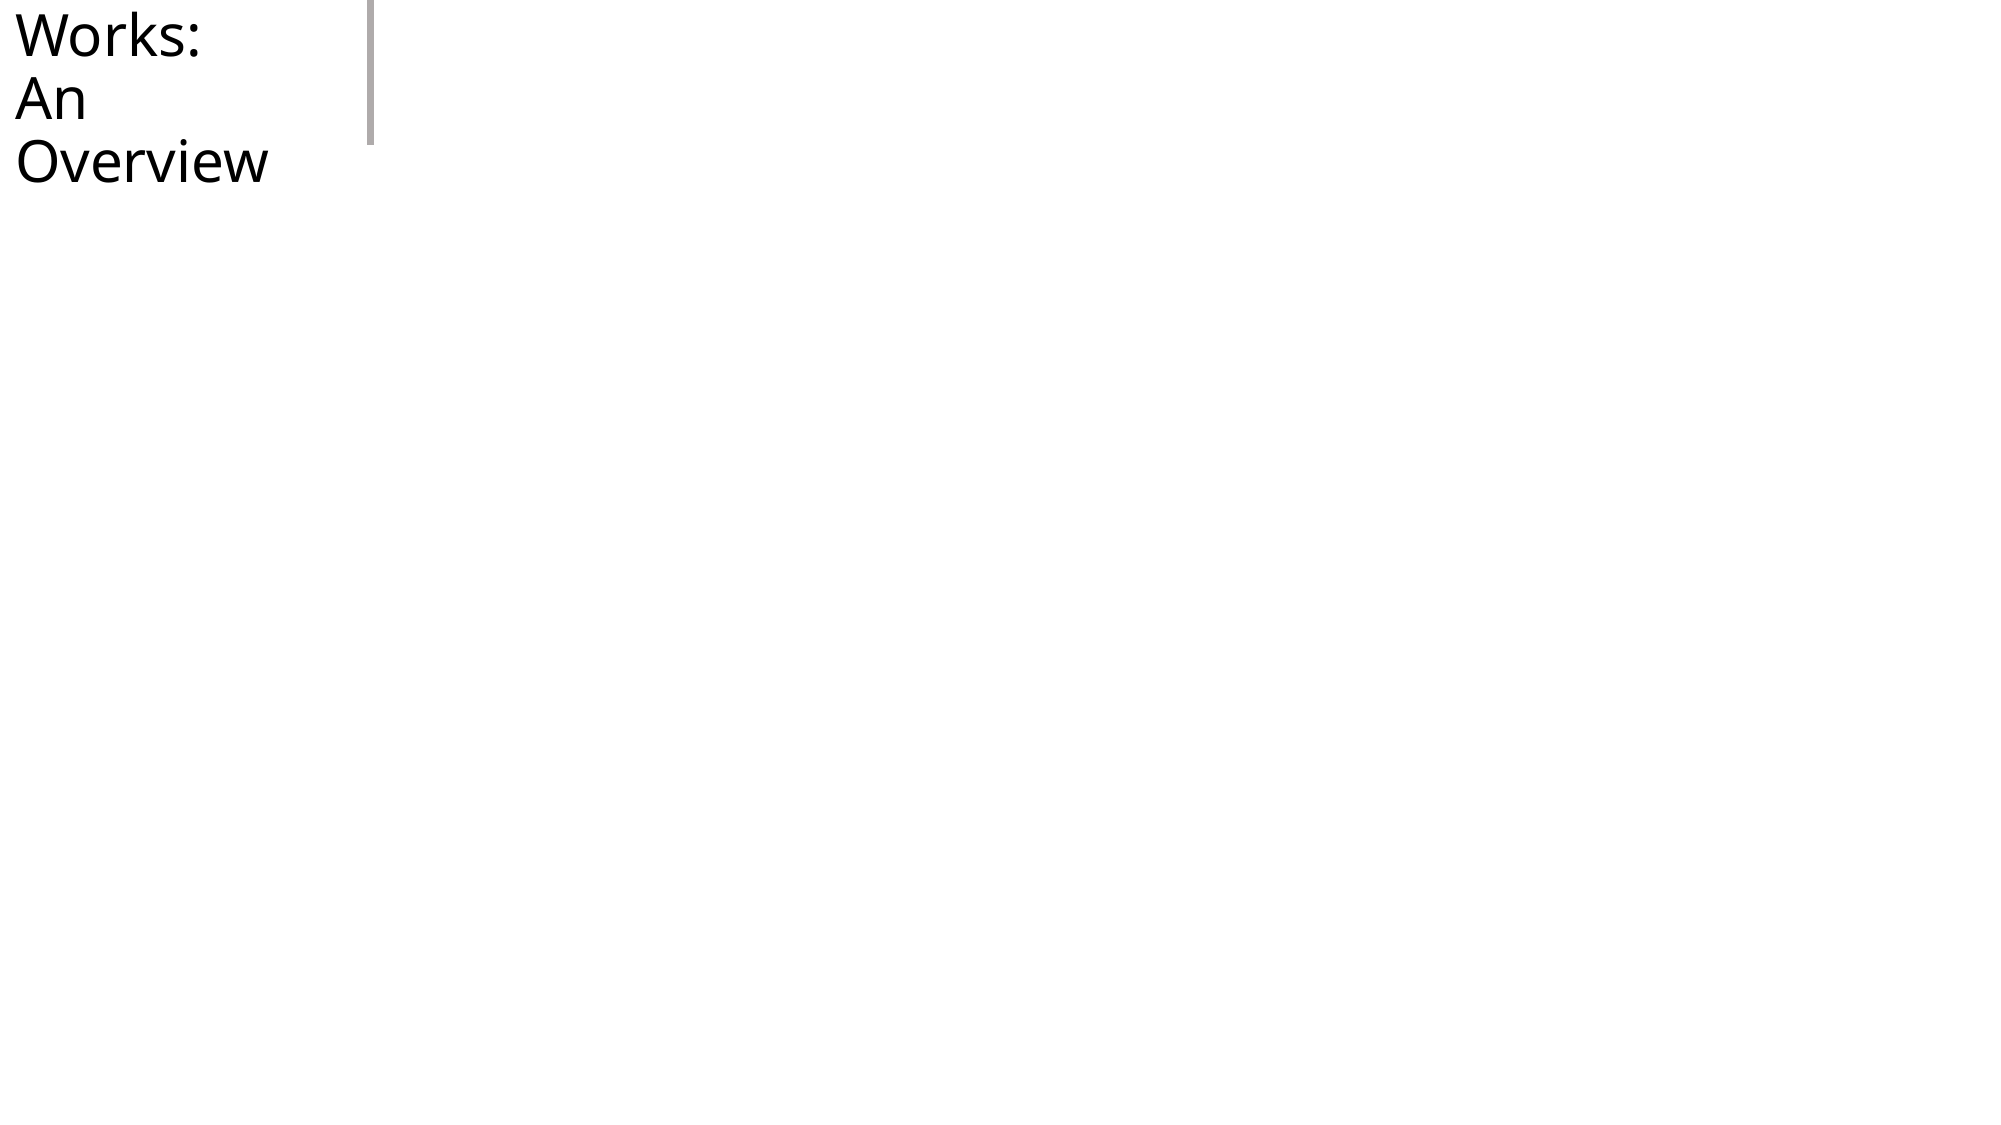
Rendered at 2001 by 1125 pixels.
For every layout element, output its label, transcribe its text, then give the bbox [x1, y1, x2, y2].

title How it Works: An Overview [0, 21, 367, 117]
